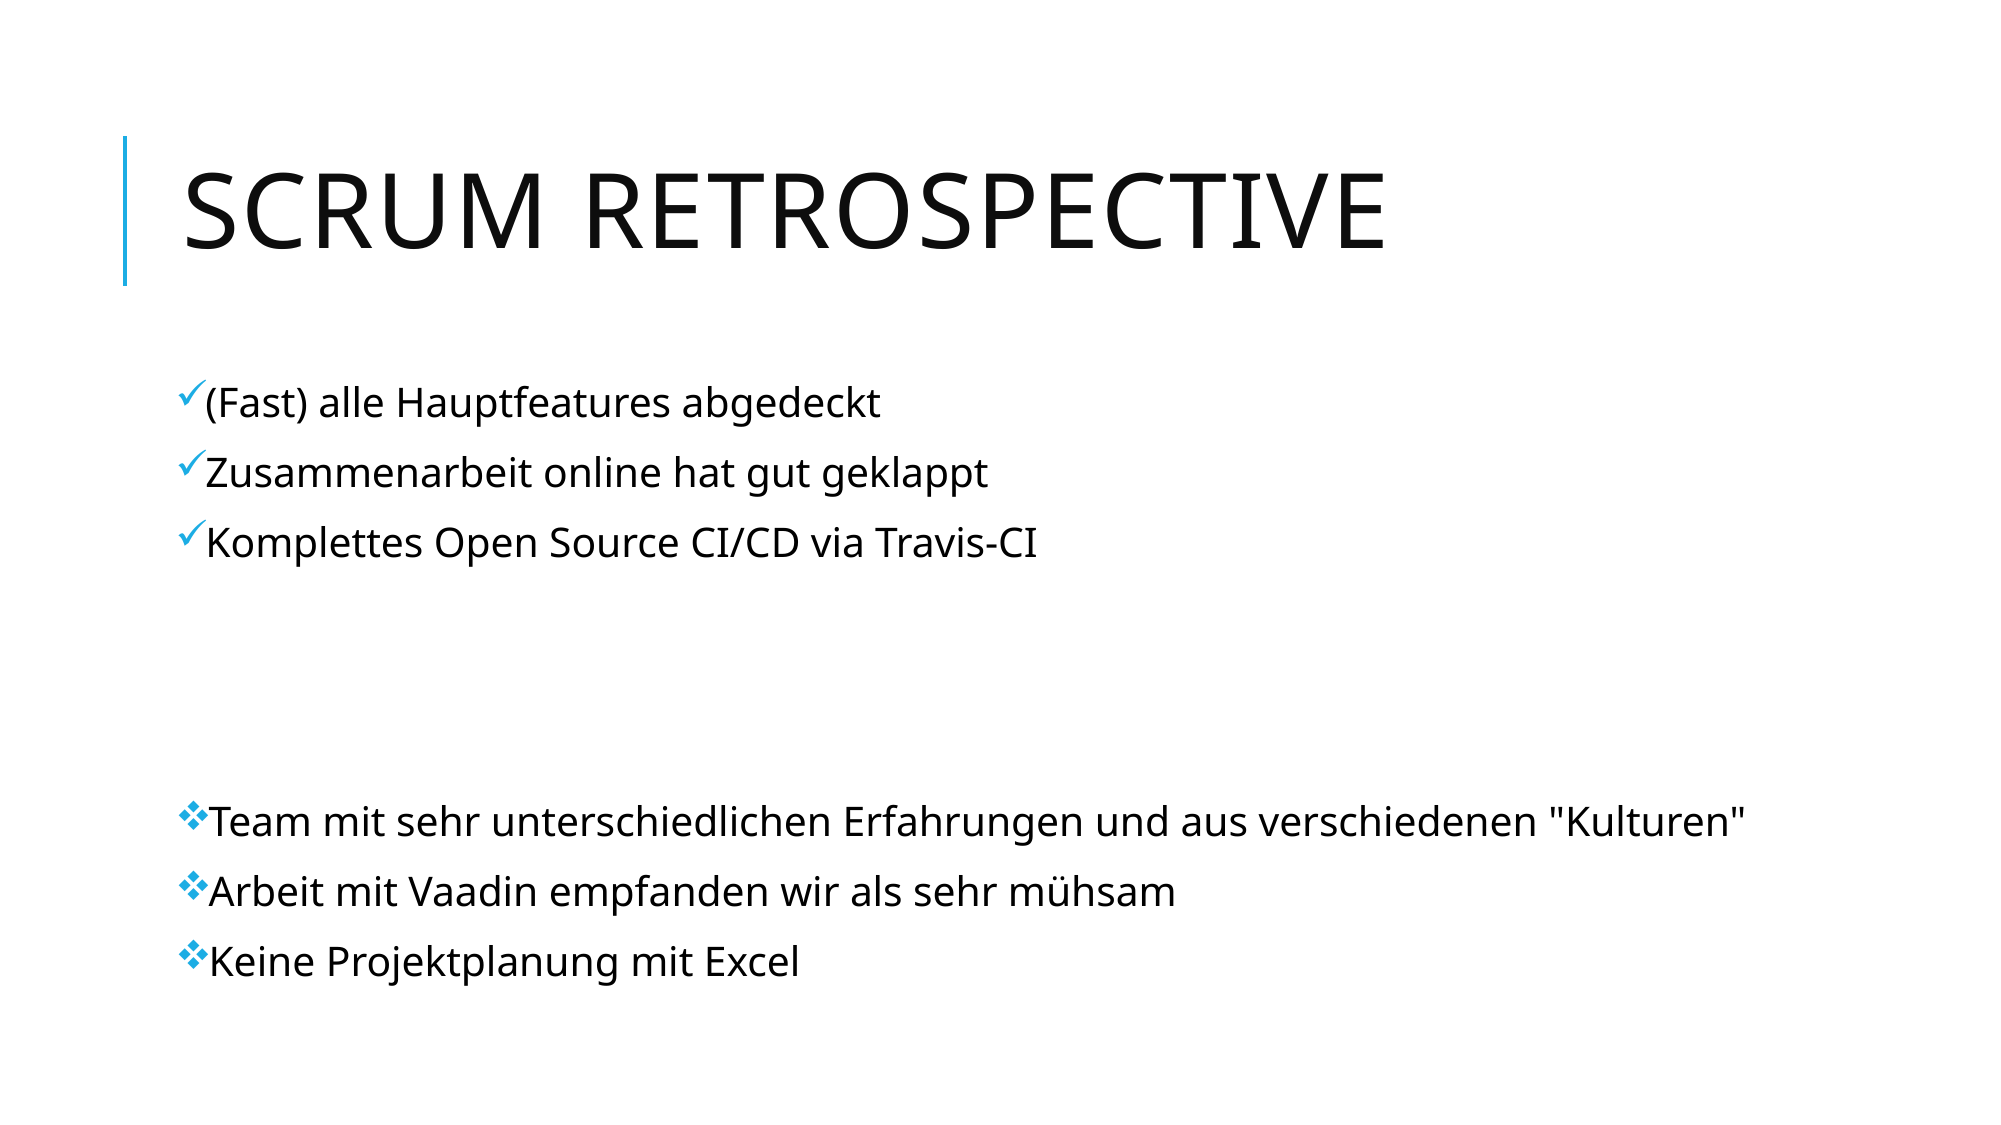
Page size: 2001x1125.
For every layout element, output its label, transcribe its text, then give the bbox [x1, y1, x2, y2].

title Scrum Retrospective [168, 96, 1763, 342]
list (Fast) alle Hauptfeatures abgedeckt Zusammenarbeit online hat gut geklappt Komplettes Open Source CI/CD via Travis-CI Team mit sehr unterschiedlichen Erfahrungen und aus verschiedenen "Kulturen" Arbeit mit Vaadin empfanden wir als sehr mühsam Keine Projektplanung mit Excel [168, 375, 1763, 1035]
